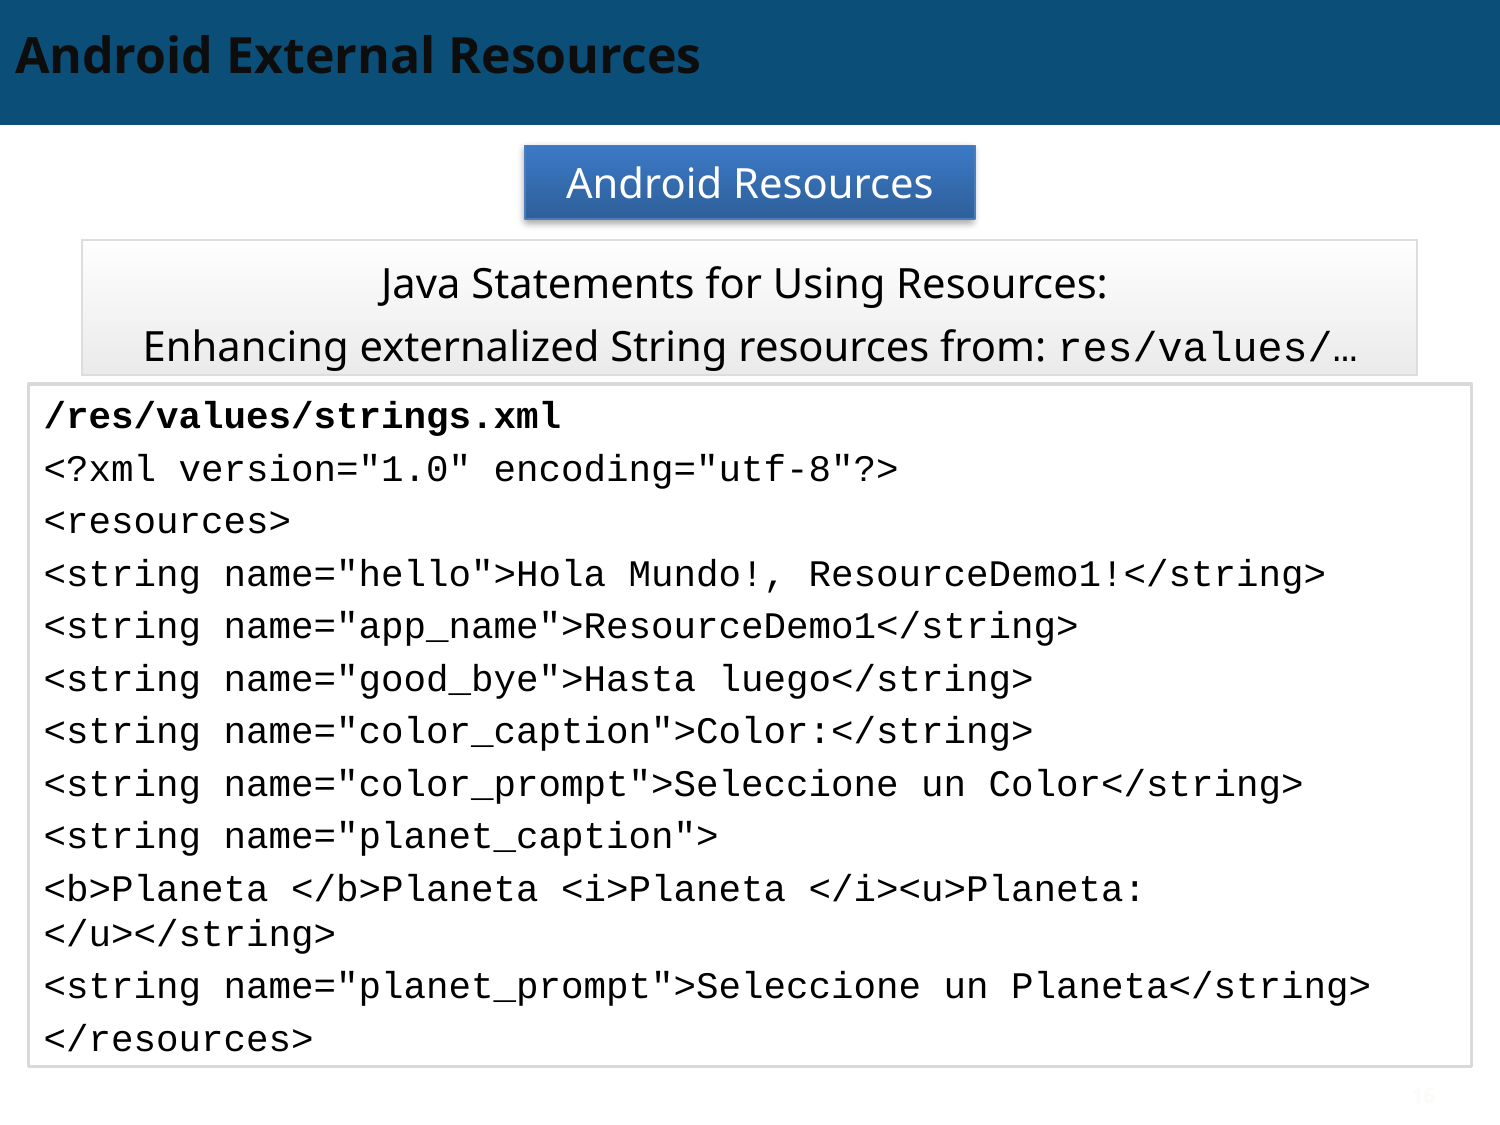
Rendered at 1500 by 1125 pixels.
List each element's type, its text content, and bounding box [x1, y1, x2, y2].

text_box Android Resources [524, 145, 976, 220]
title Android External Resources [0, 21, 1351, 86]
text_box Java Statements for Using Resources: Enhancing externalized String resources from: res/values/… [82, 239, 1418, 375]
text_box /res/values/strings.xml <?xml version="1.0" encoding="utf-8"?> <resources> <string name="hello">Hola Mundo!, ResourceDemo1!</string> <string name="app_name">ResourceDemo1</string> <string name="good_bye">Hasta luego</string> <string name="color_caption">Color:</string> <string name="color_prompt">Seleccione un Color</string> <string name="planet_caption"> <b>Planeta </b>Planeta <i>Planeta </i><u>Planeta: </u></string> <string name="planet_prompt">Seleccione un Planeta</string> </resources> [28, 384, 1472, 1067]
